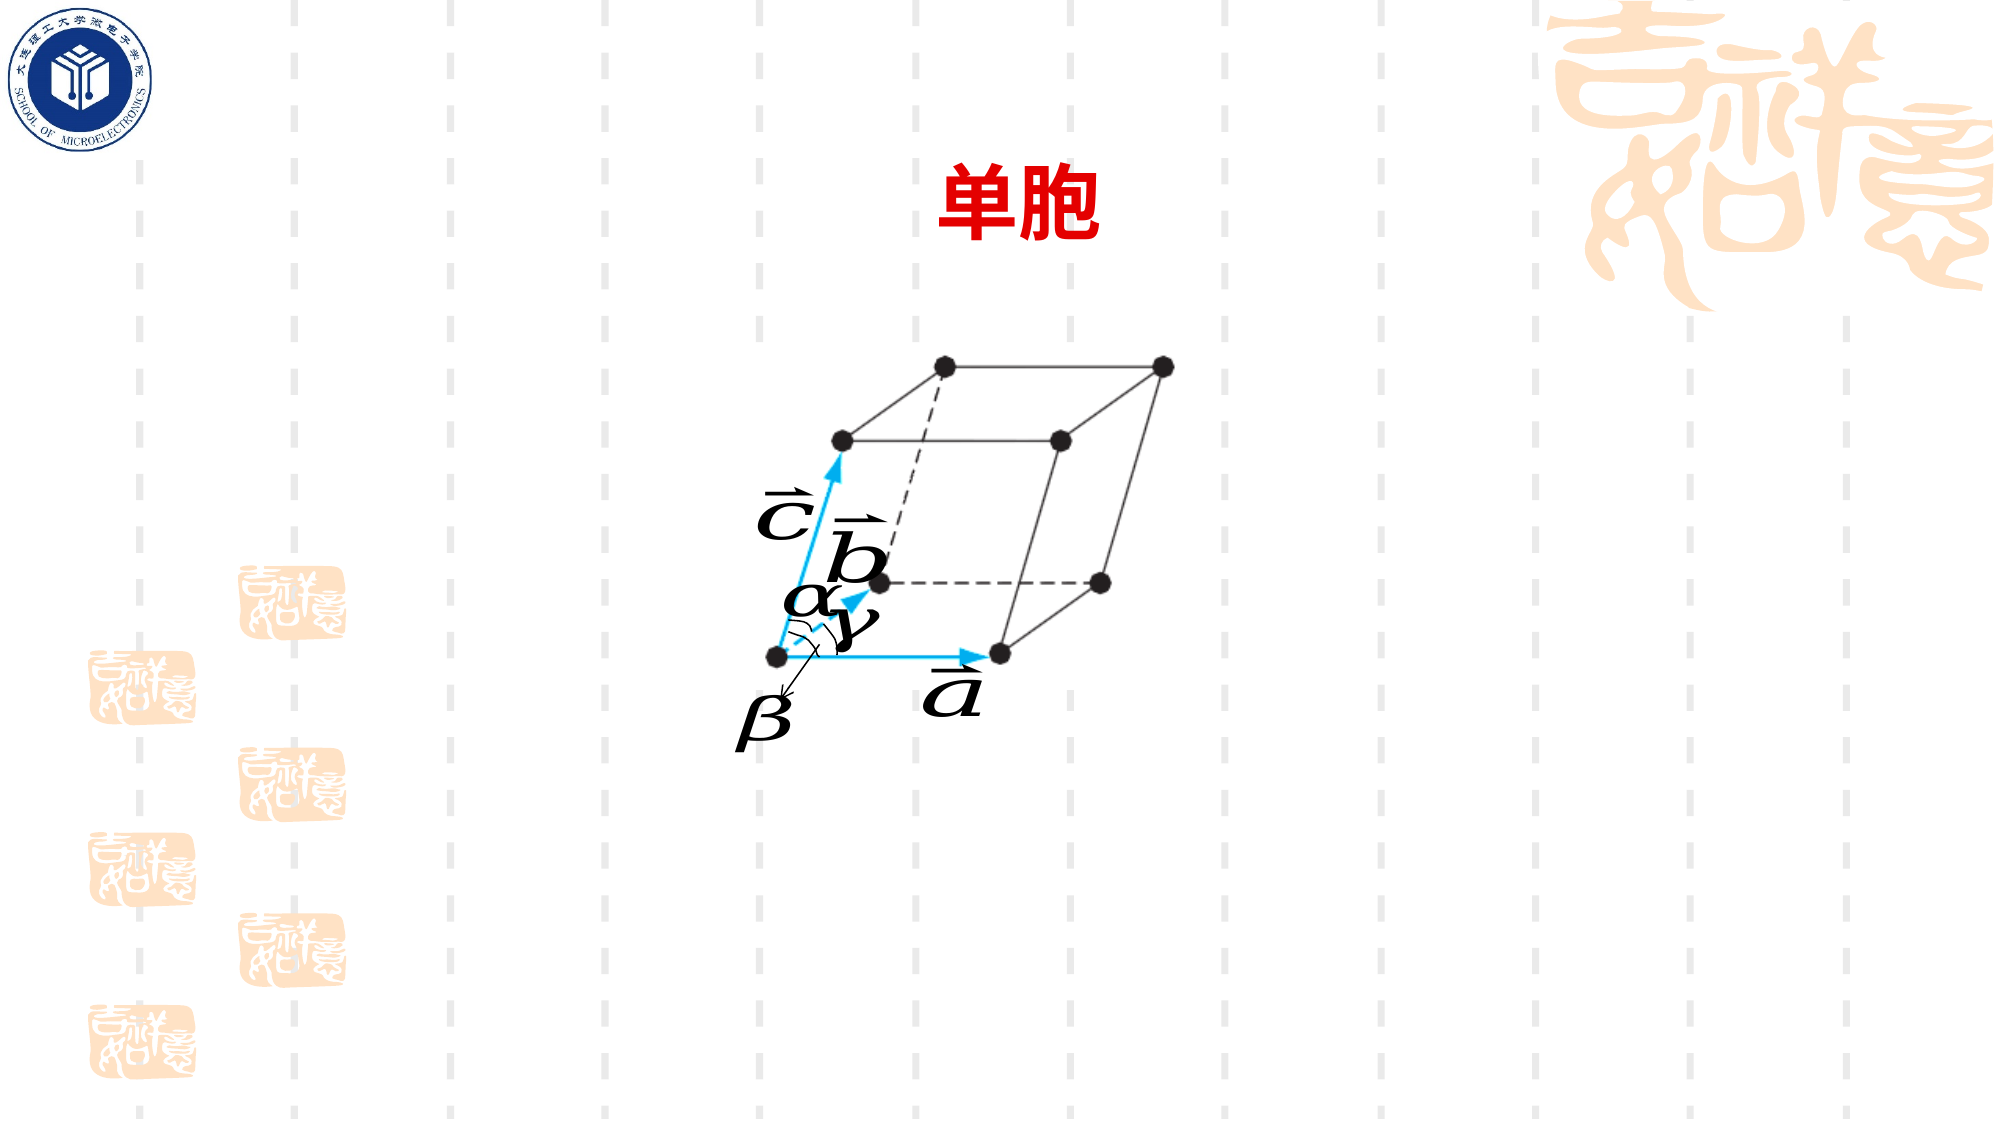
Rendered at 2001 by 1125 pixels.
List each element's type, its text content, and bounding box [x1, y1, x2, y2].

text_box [779, 639, 809, 700]
text_box 单胞 [921, 142, 1118, 258]
picture [739, 345, 1192, 690]
picture [0, 0, 160, 160]
